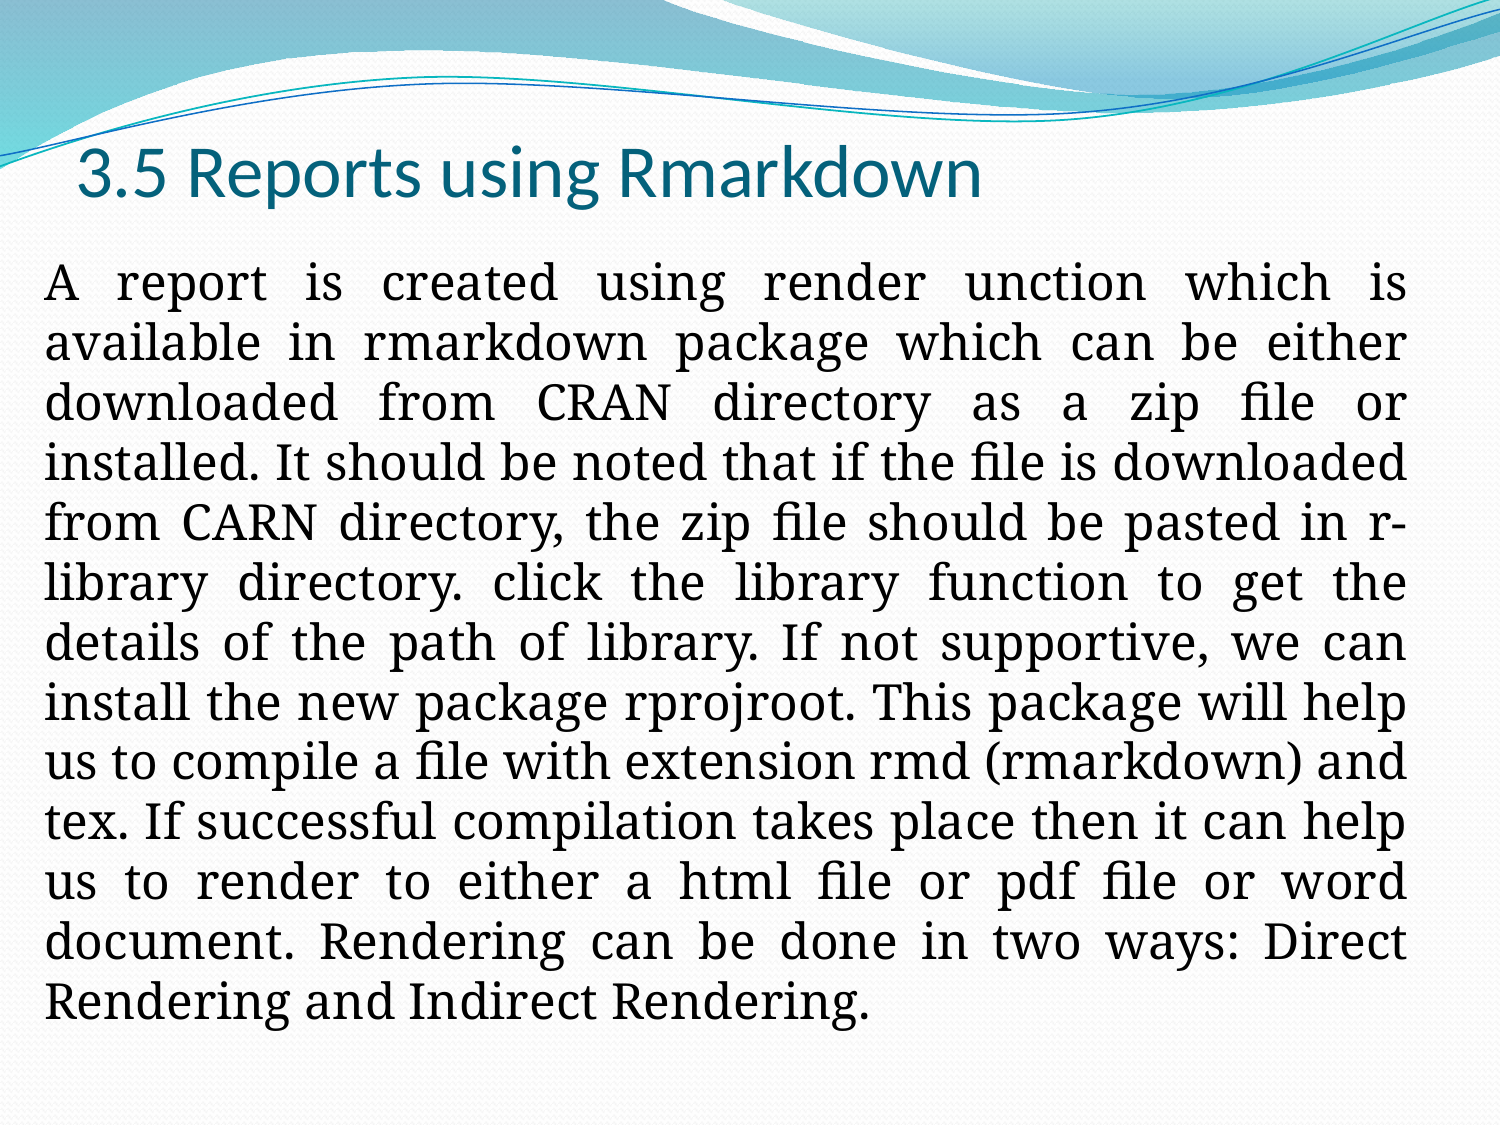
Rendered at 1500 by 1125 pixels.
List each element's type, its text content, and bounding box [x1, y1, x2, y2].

title 3.5 Reports using Rmarkdown [75, 115, 1425, 243]
list A report is created using render unction which is available in rmarkdown package which can be either downloaded from CRAN directory as a zip file or installed. It should be noted that if the file is downloaded from CARN directory, the zip file should be pasted in r-library directory. click the library function to get the details of the path of library. If not supportive, we can install the new package rprojroot. This package will help us to compile a file with extension rmd (rmarkdown) and tex. If successful compilation takes place then it can help us to render to either a html file or pdf file or word document. Rendering can be done in two ways: Direct Rendering and Indirect Rendering. [29, 243, 1425, 1038]
